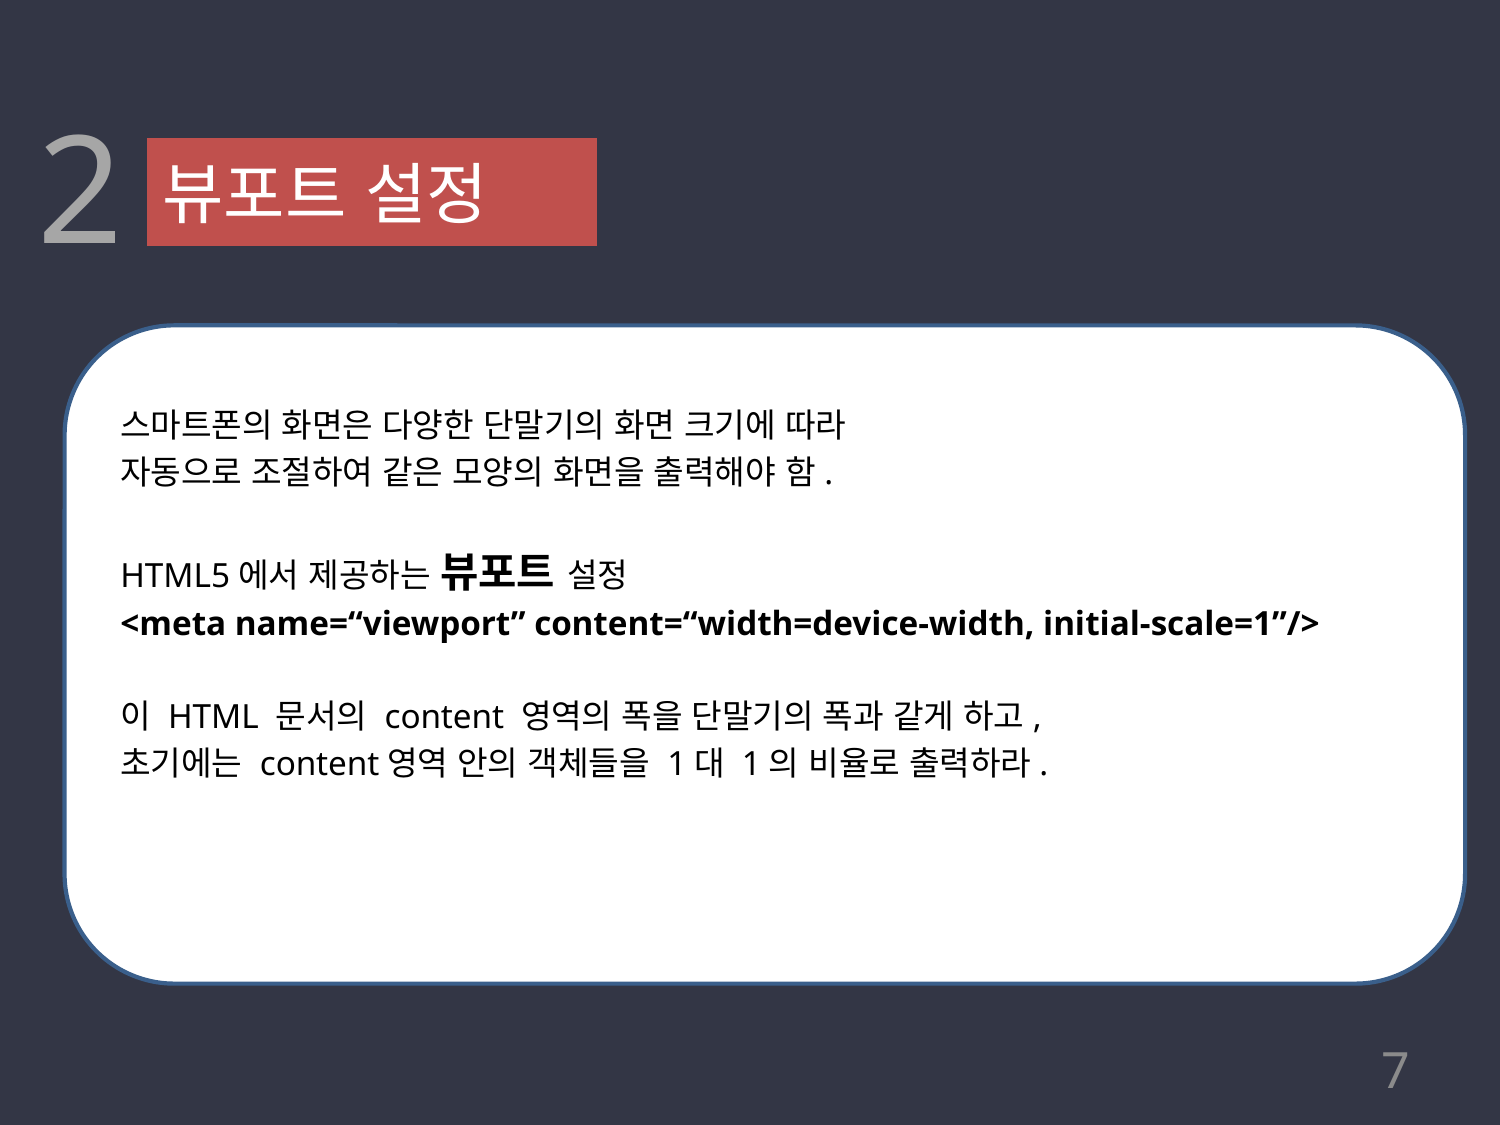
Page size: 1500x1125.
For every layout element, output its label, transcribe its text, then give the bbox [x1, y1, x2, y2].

text_box 2 [22, 85, 189, 281]
slide_number 7 [1074, 1042, 1425, 1103]
list 스마트폰의 화면은 다양한 단말기의 화면 크기에 따라 자동으로 조절하여 같은 모양의 화면을 출력해야 함. HTML5에서 제공하는 뷰포트 설정 <meta name=“viewport” content=“width=device-width, initial-scale=1”/> 이 HTML 문서의 content 영역의 폭을 단말기의 폭과 같게 하고, 초기에는 content영역 안의 객체들을 1대 1의 비율로 출력하라. [105, 397, 1500, 1125]
text_box [62, 323, 1461, 962]
title 뷰포트 설정 [189, 138, 597, 246]
